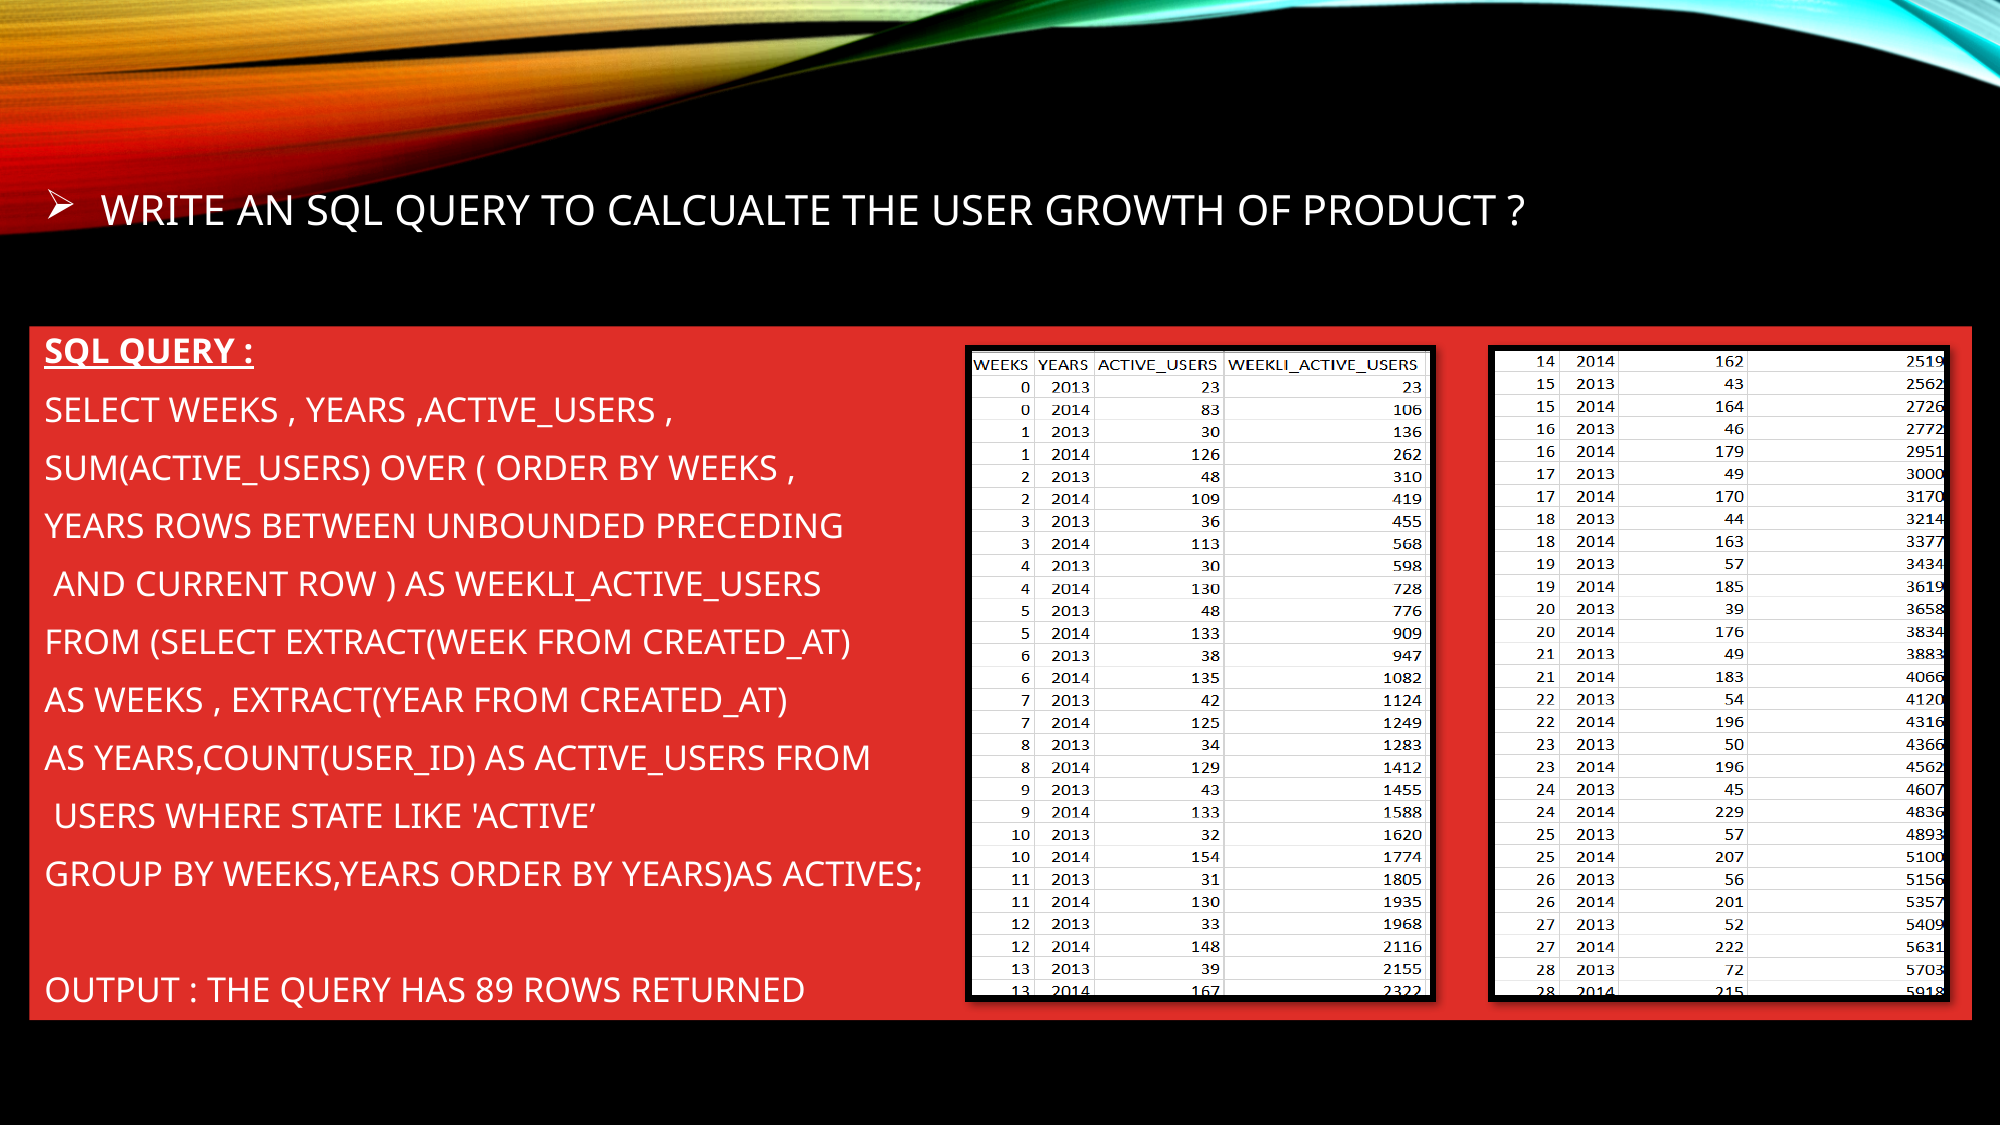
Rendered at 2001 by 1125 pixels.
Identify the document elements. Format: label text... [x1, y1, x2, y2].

picture [0, 0, 2000, 237]
title WRITE AN SQL QUERY TO CALCUALTE THE USER GROWTH OF PRODUCT ? [29, 149, 1819, 274]
picture [1494, 350, 1944, 996]
list SQL QUERY : SELECT WEEKS , YEARS ,ACTIVE_USERS , SUM(ACTIVE_USERS) OVER ( ORDER BY WEEKS , YEARS ROWS BETWEEN UNBOUNDED PRECEDING AND CURRENT ROW ) AS WEEKLI_ACTIVE_USERS FROM (SELECT EXTRACT(WEEK FROM CREATED_AT) AS WEEKS , EXTRACT(YEAR FROM CREATED_AT) AS YEARS,COUNT(USER_ID) AS ACTIVE_USERS FROM USERS WHERE STATE LIKE 'ACTIVE’ GROUP BY WEEKS,YEARS ORDER BY YEARS)AS ACTIVES; OUTPUT : THE QUERY HAS 89 ROWS RETURNED [29, 326, 1972, 1021]
picture [971, 350, 1430, 996]
